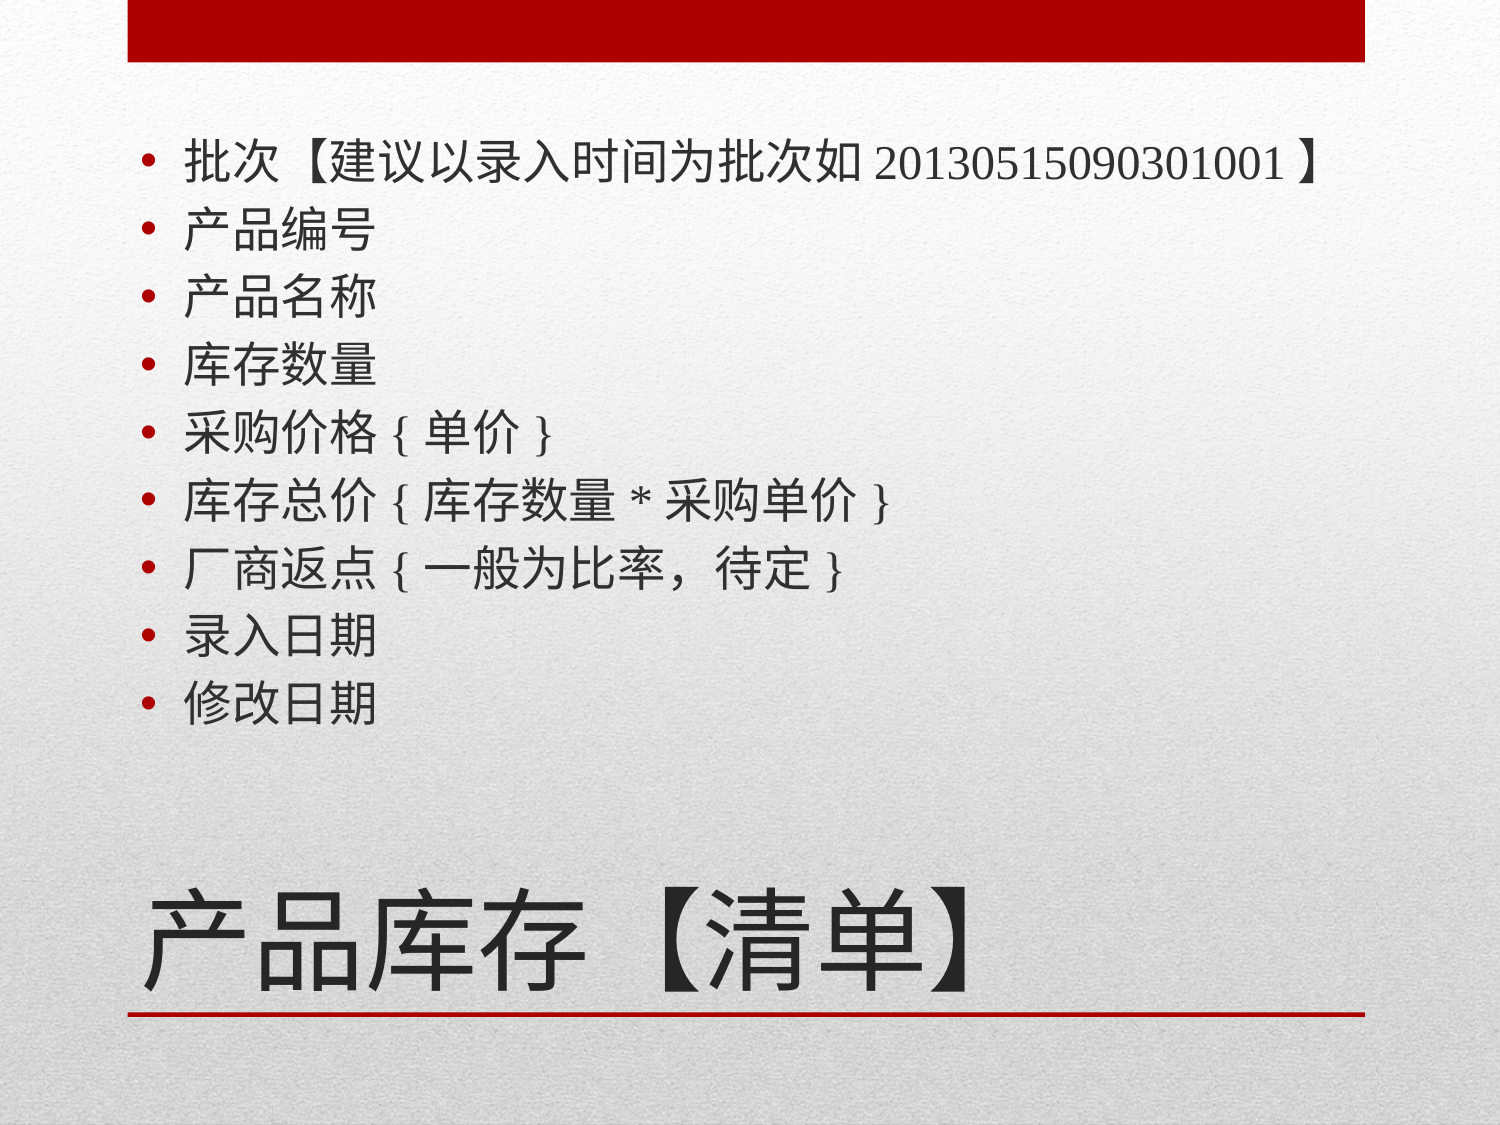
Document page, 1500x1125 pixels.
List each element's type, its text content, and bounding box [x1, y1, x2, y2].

list 批次【建议以录入时间为批次如20130515090301001】 产品编号 产品名称 库存数量 采购价格{单价} 库存总价{库存数量*采购单价} 厂商返点{一般为比率，待定} 录入日期 修改日期 [125, 112, 1363, 750]
title 产品库存【清单】 [125, 750, 1238, 1013]
